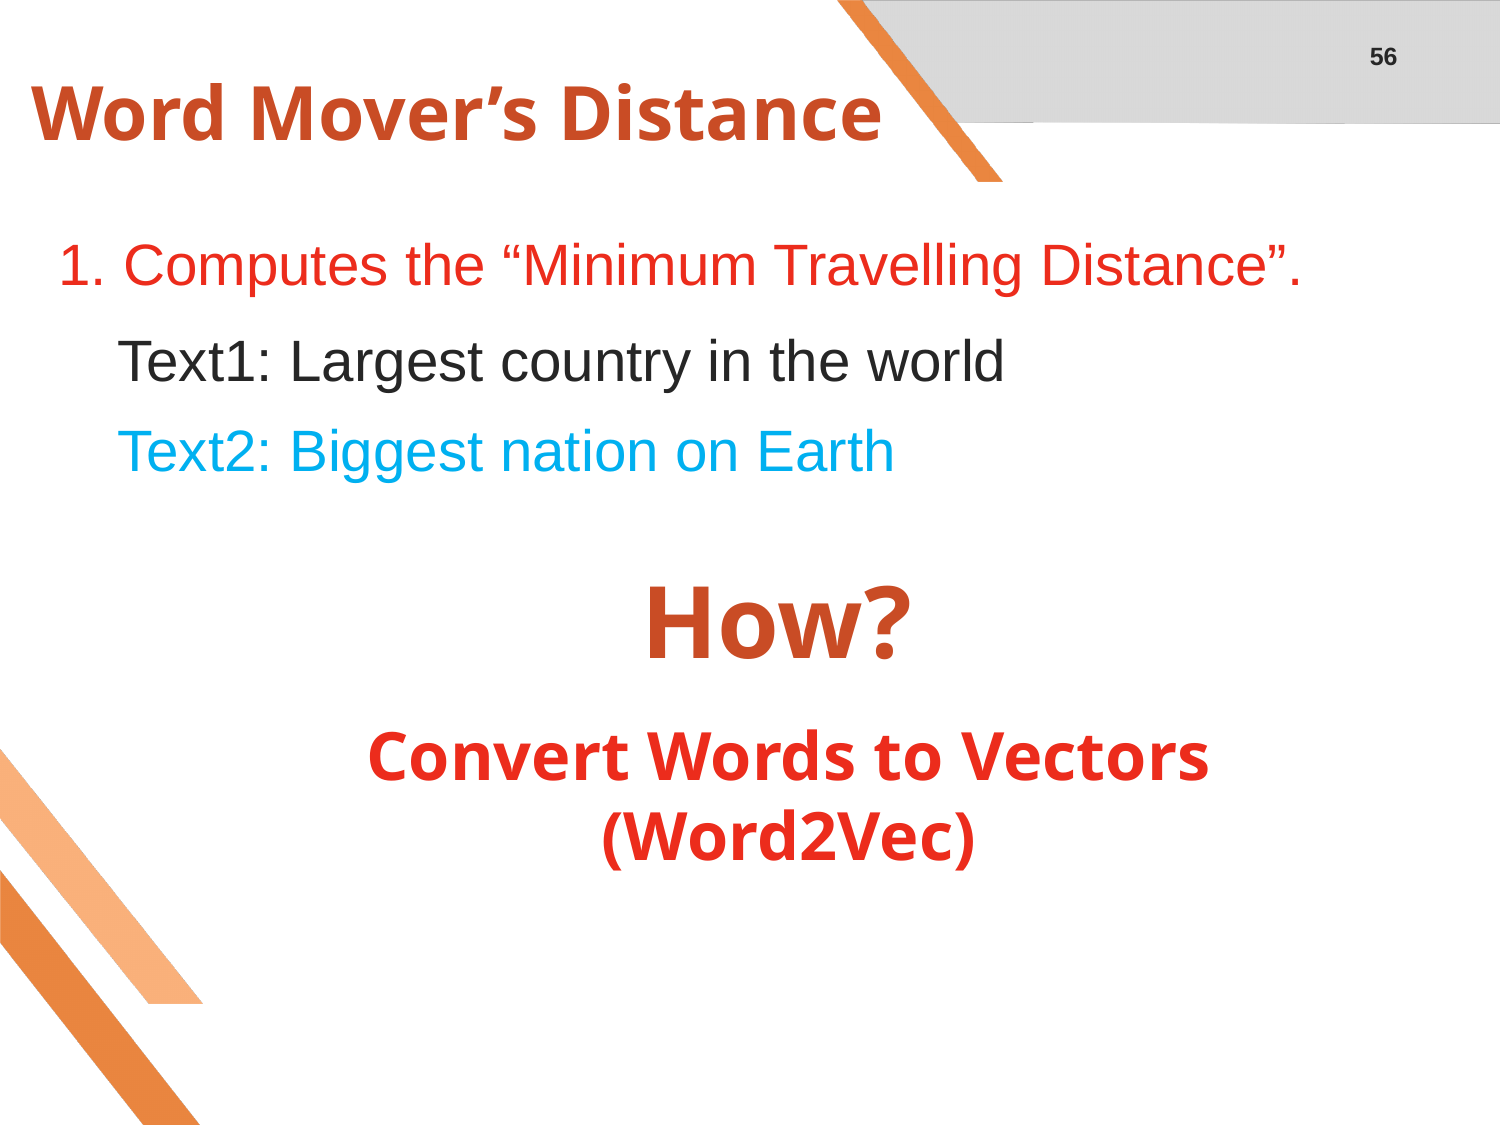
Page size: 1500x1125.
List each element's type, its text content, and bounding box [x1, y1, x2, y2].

text_box Text1: Largest country in the world [43, 316, 1394, 406]
picture [837, 0, 1500, 182]
title Word Mover’s Distance [1, 44, 948, 176]
text_box How? [76, 552, 1447, 684]
picture [0, 745, 203, 1125]
slide_number 56 [1342, 28, 1425, 78]
list 1. Computes the “Minimum Travelling Distance”. [33, 219, 1384, 315]
text_box Text2: Biggest nation on Earth [43, 406, 1394, 501]
text_box Convert Words to Vectors (Word2Vec) [88, 727, 1459, 859]
